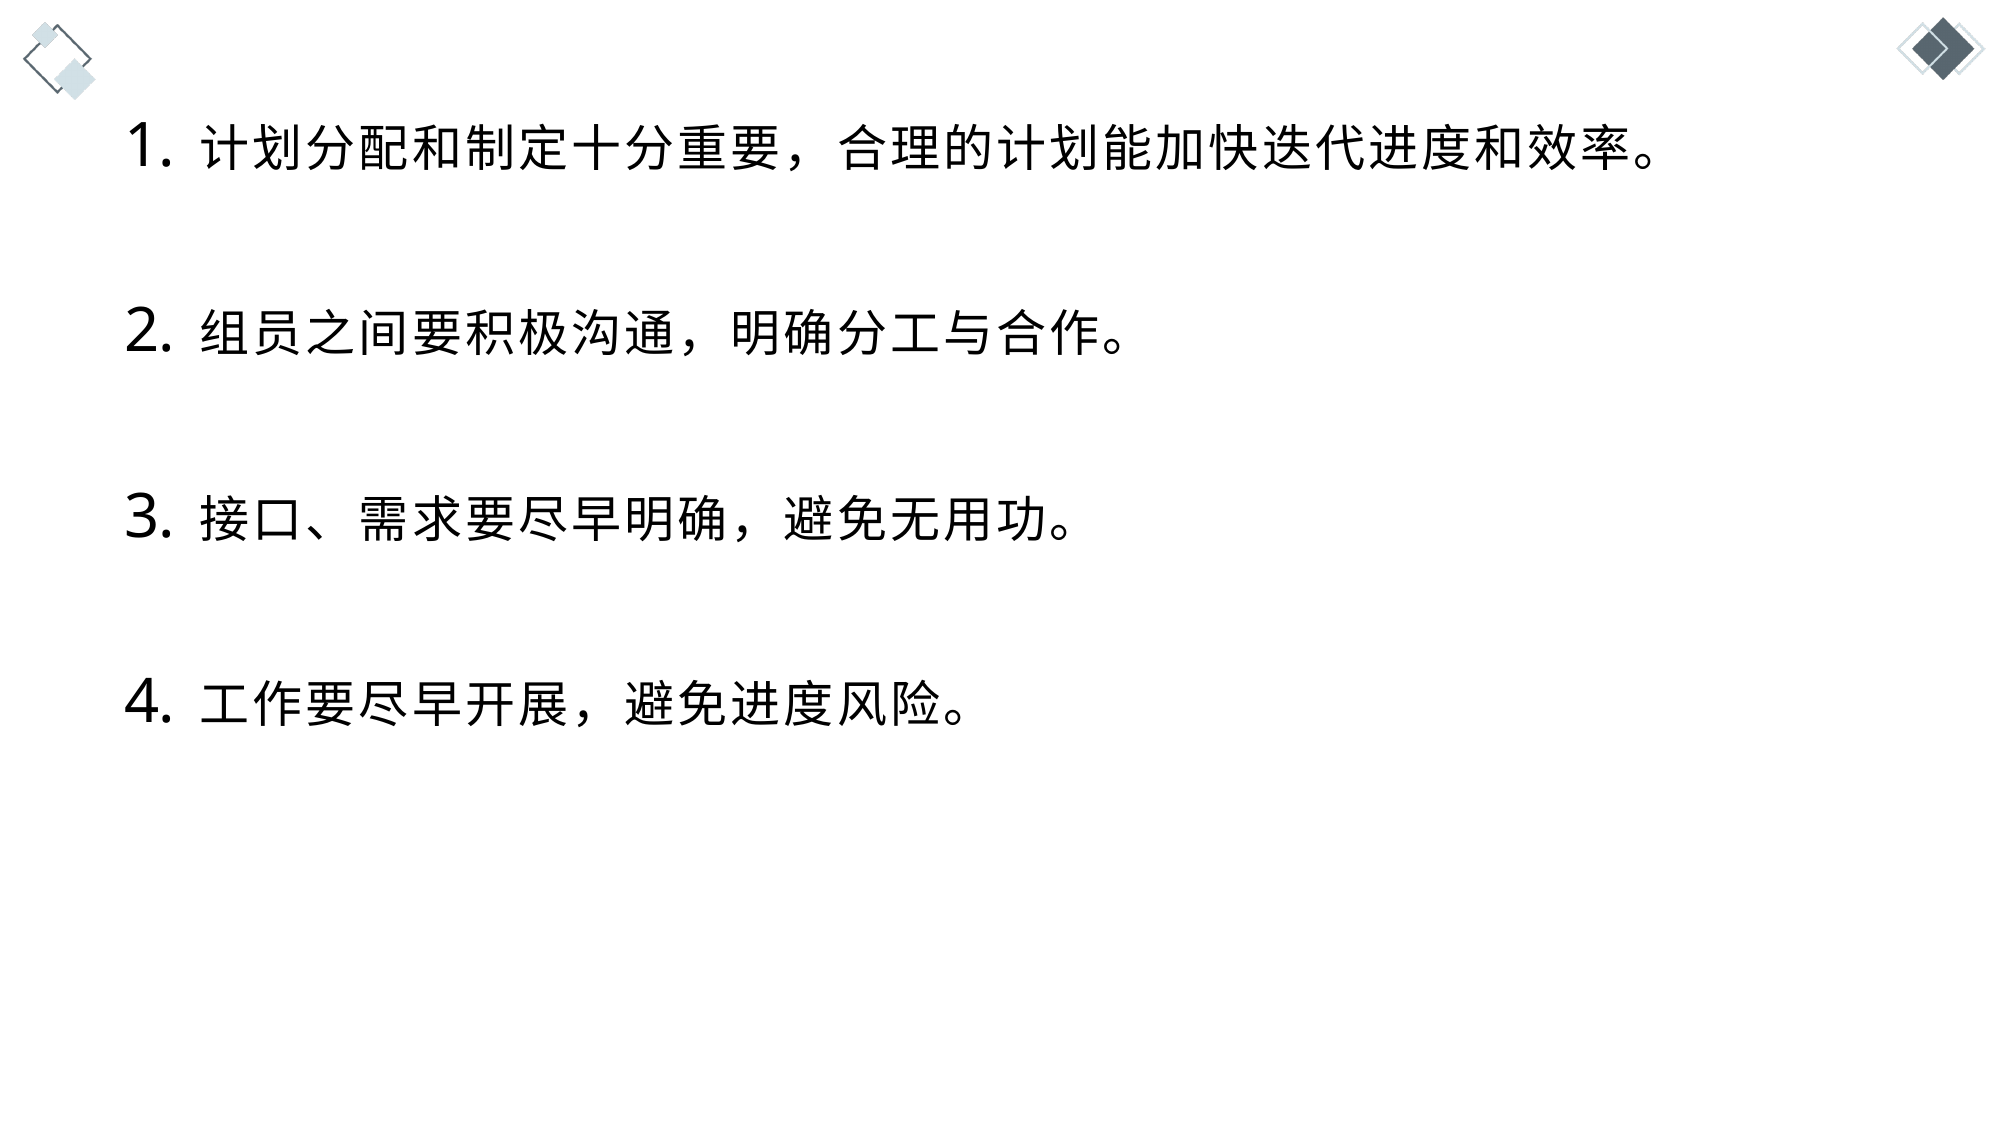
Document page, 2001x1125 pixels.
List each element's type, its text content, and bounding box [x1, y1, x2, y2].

picture [1881, 0, 2000, 98]
picture [0, 0, 119, 122]
list 计划分配和制定十分重要，合理的计划能加快迭代进度和效率。 组员之间要积极沟通，明确分工与合作。 接口、需求要尽早明确，避免无用功。 工作要尽早开展，避免进度风险。 [109, 96, 1891, 1041]
